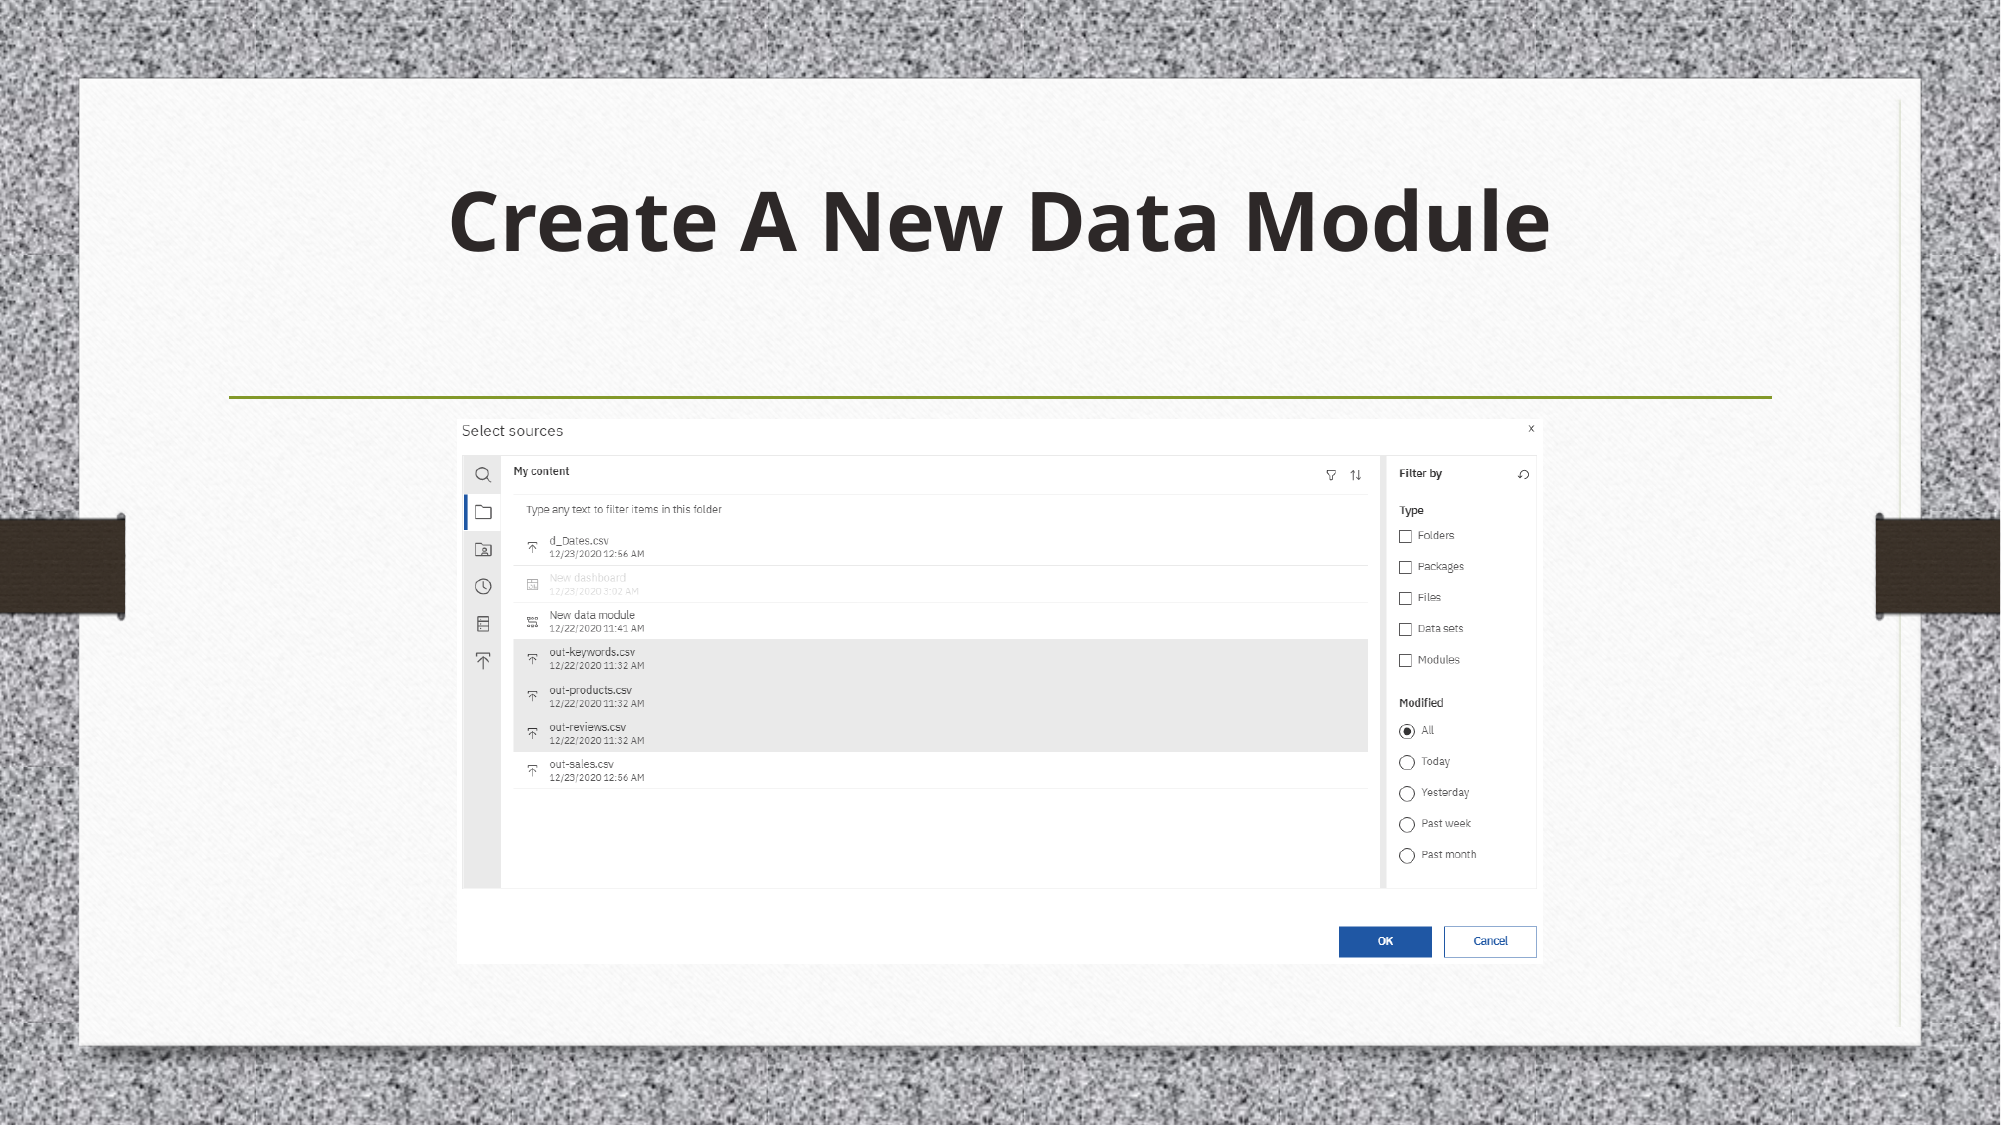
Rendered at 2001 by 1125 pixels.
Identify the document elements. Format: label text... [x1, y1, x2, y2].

title Create A New Data Module [212, 161, 1788, 375]
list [459, 421, 1541, 965]
picture [0, 0, 2001, 1125]
